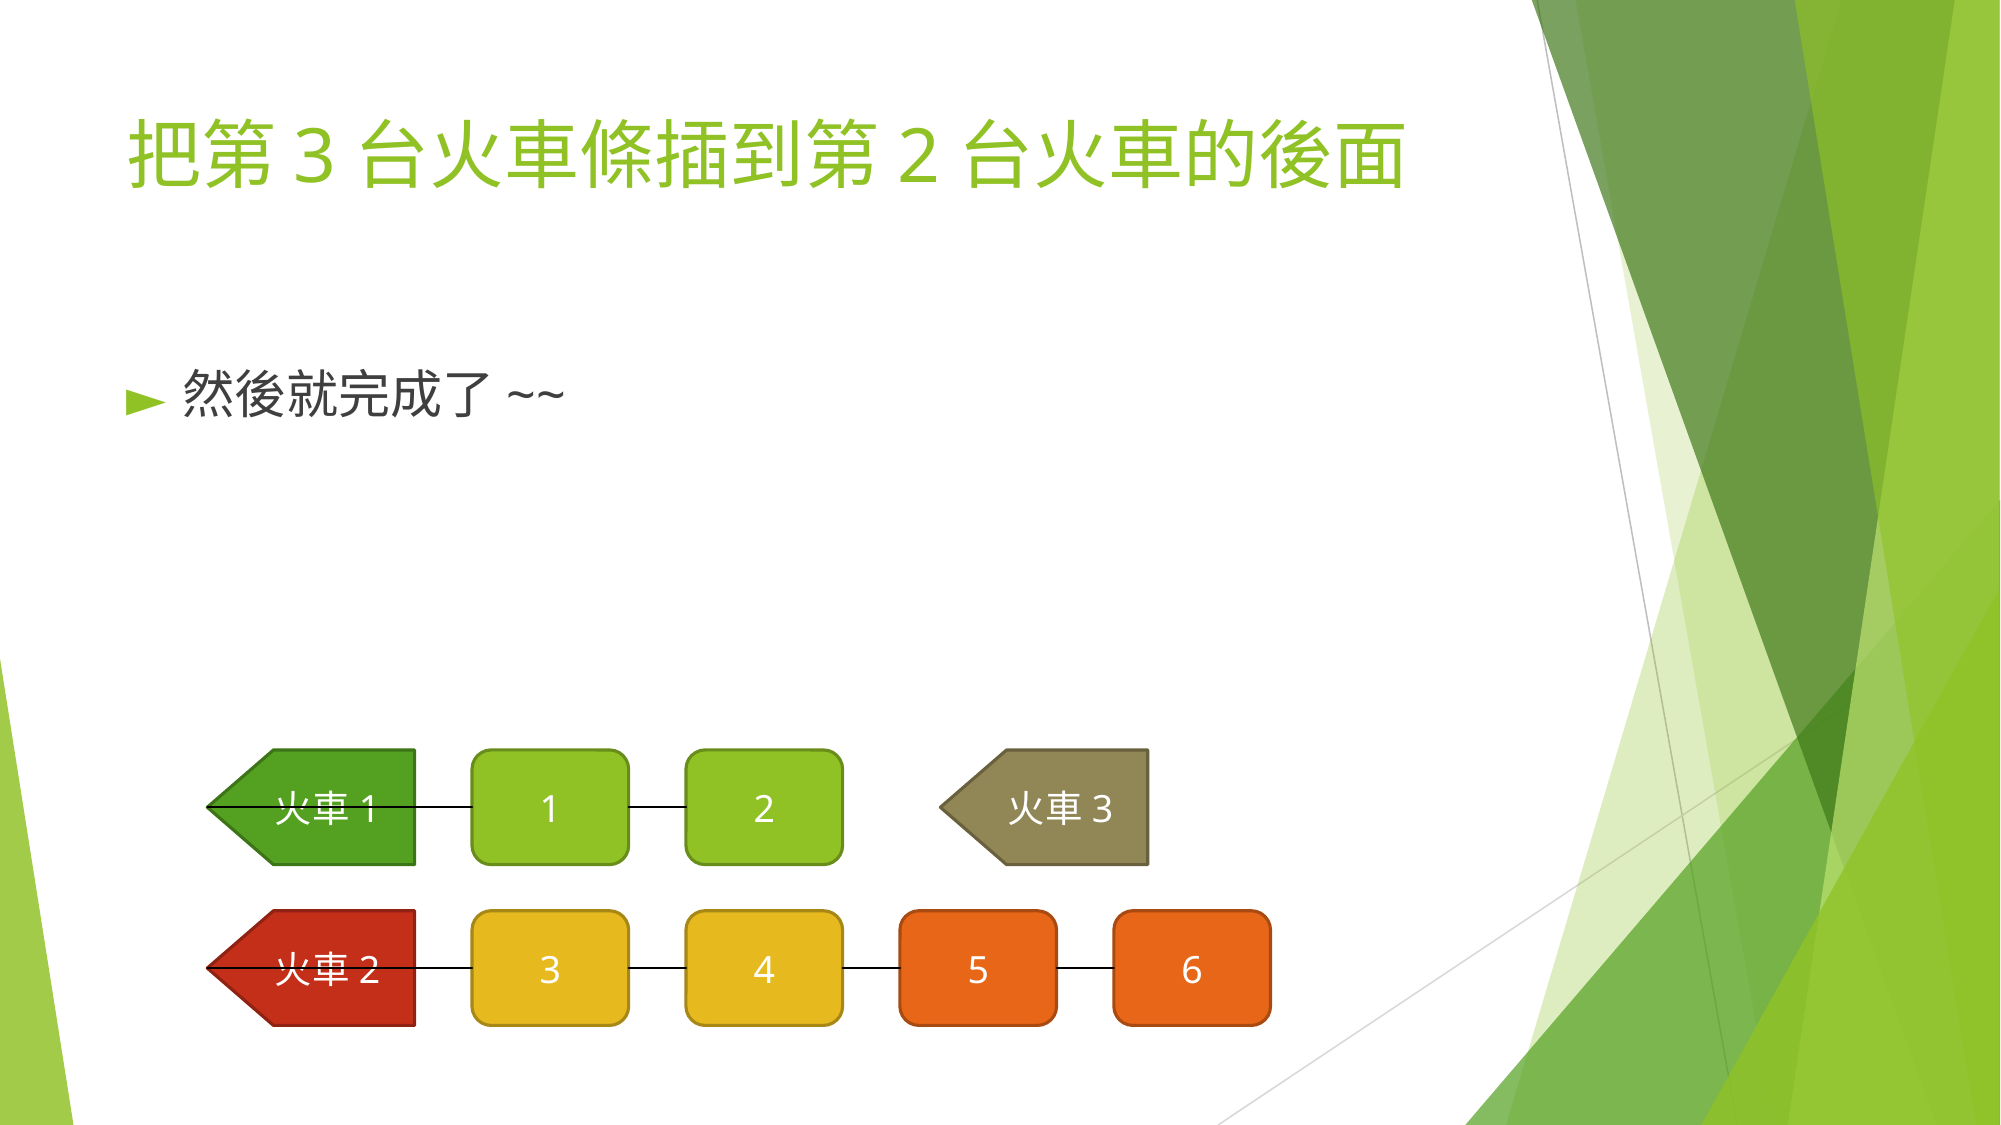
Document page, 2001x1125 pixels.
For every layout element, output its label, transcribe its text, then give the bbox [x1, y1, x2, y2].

list 然後就完成了~~ [111, 354, 1522, 992]
text_box 6 [1113, 910, 1271, 1026]
title 把第3台火車條插到第2台火車的後面 [111, 99, 1522, 317]
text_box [207, 910, 843, 1026]
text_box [207, 749, 843, 865]
text_box 火車3 [940, 749, 1148, 865]
text_box 5 [899, 910, 1057, 1026]
